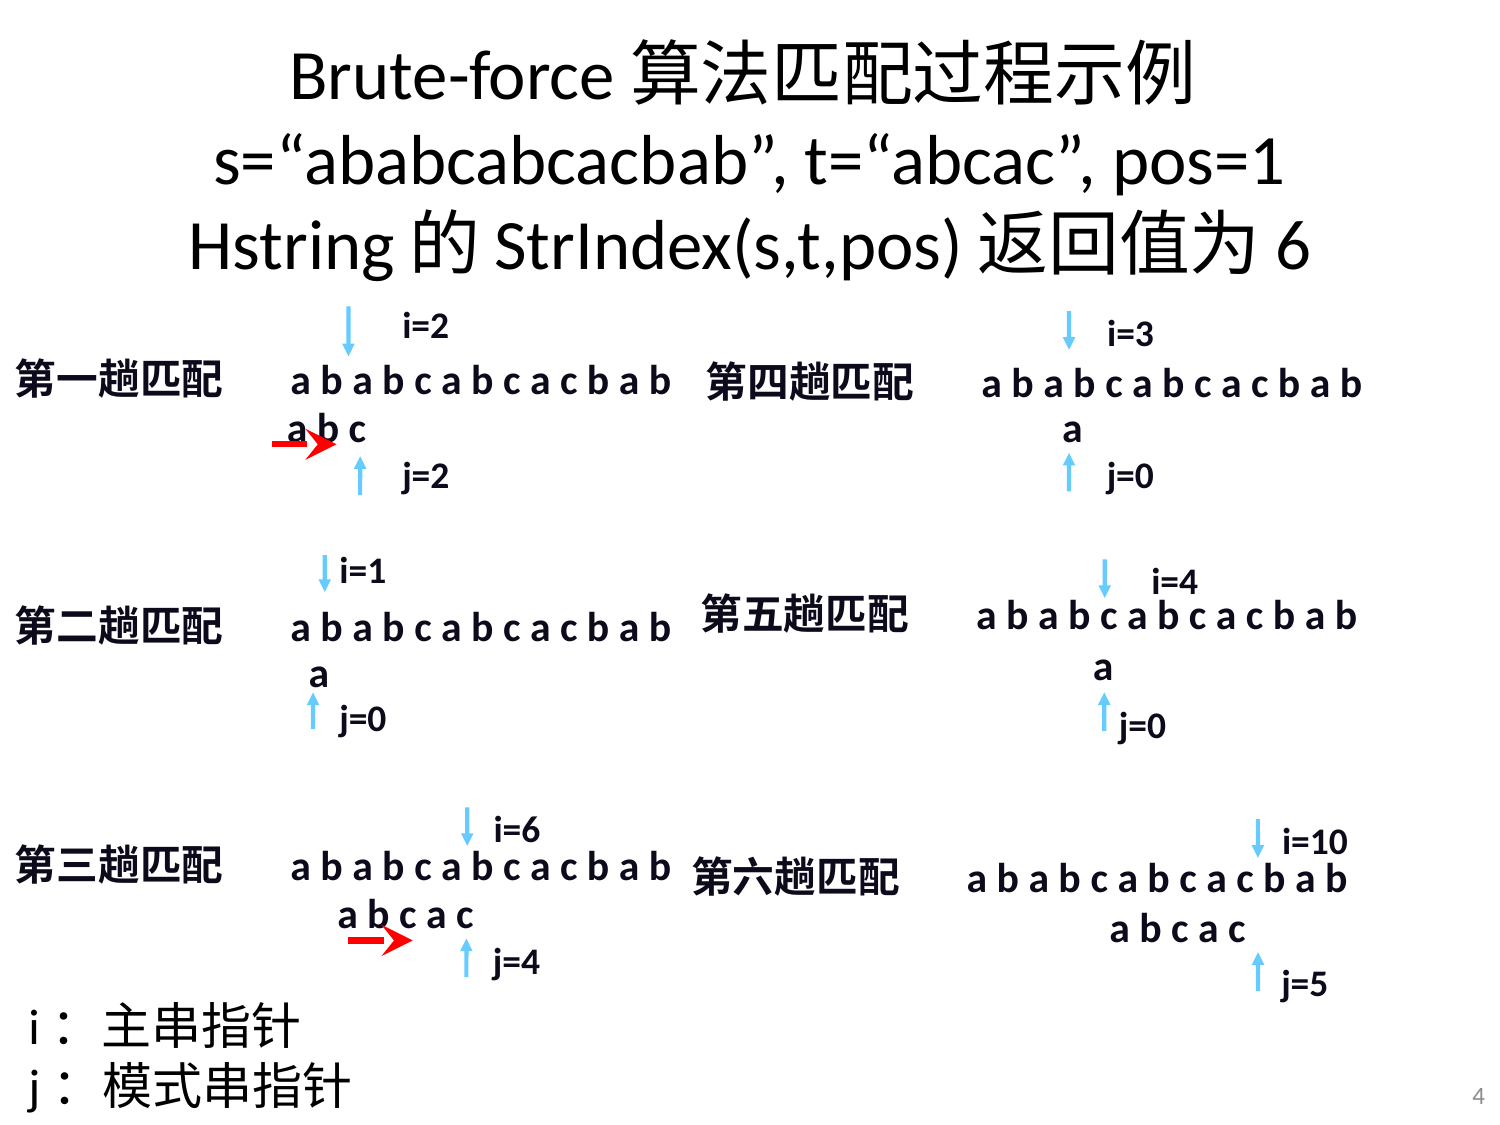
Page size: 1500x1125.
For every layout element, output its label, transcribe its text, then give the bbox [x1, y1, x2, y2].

text_box 第六趟匹配 a b a b c a b c a c b a b [953, 843, 1500, 908]
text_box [690, 301, 1500, 505]
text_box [0, 538, 949, 747]
text_box a b c a c [1085, 893, 1329, 959]
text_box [1257, 950, 1443, 1012]
text_box i：主串指针 j：模式串指针 [13, 998, 367, 1123]
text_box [0, 293, 949, 505]
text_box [685, 549, 1500, 755]
title Brute-force算法匹配过程示例s=“ababcabcacbab”, t=“abcac”, pos=1 Hstring的StrIndex(s,t,pos)返回值为6 [75, 19, 1425, 294]
slide_number 4 [1435, 1065, 1500, 1125]
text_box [0, 797, 949, 990]
text_box i=10 [1267, 809, 1400, 870]
text_box [1251, 819, 1265, 858]
